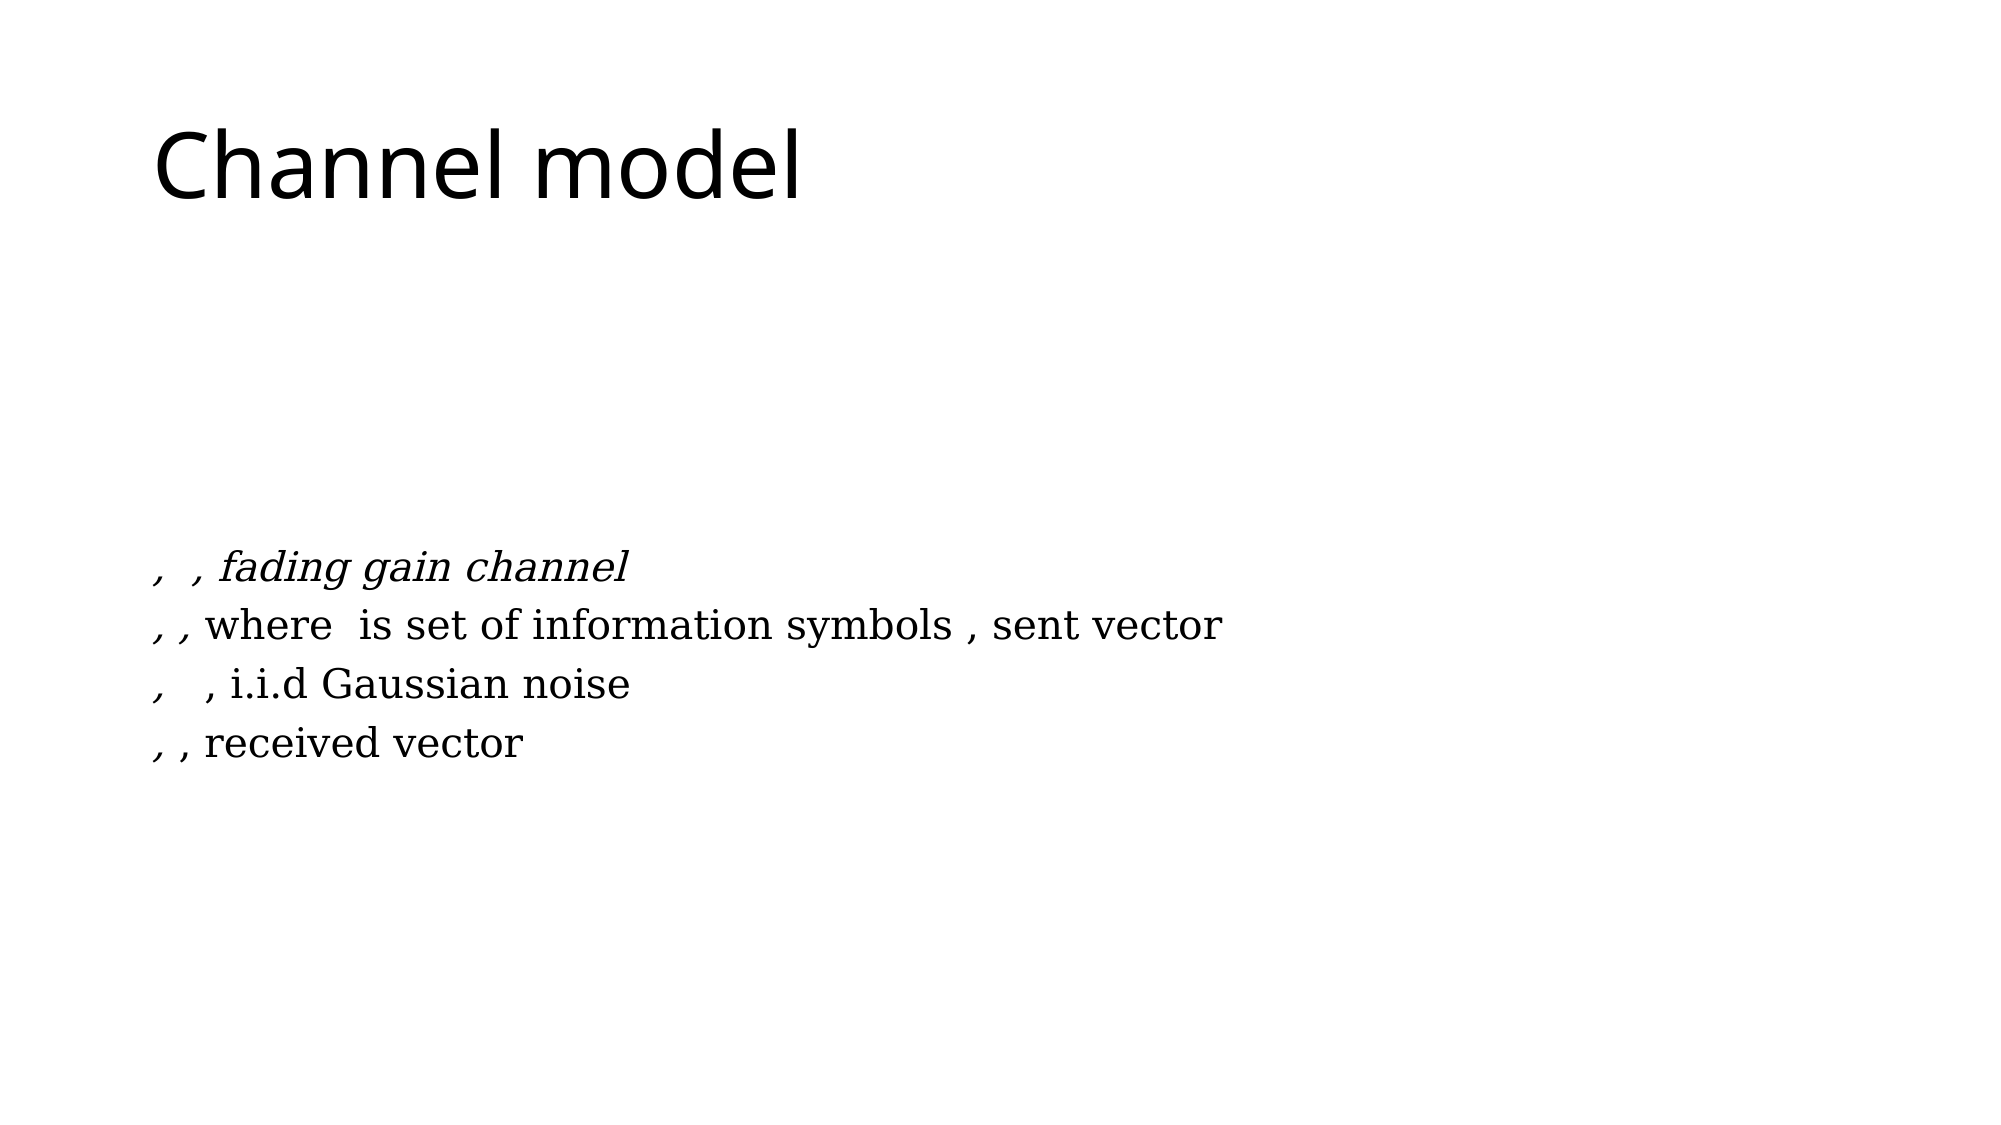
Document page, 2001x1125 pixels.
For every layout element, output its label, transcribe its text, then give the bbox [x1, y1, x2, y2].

title Channel model [137, 59, 1863, 278]
